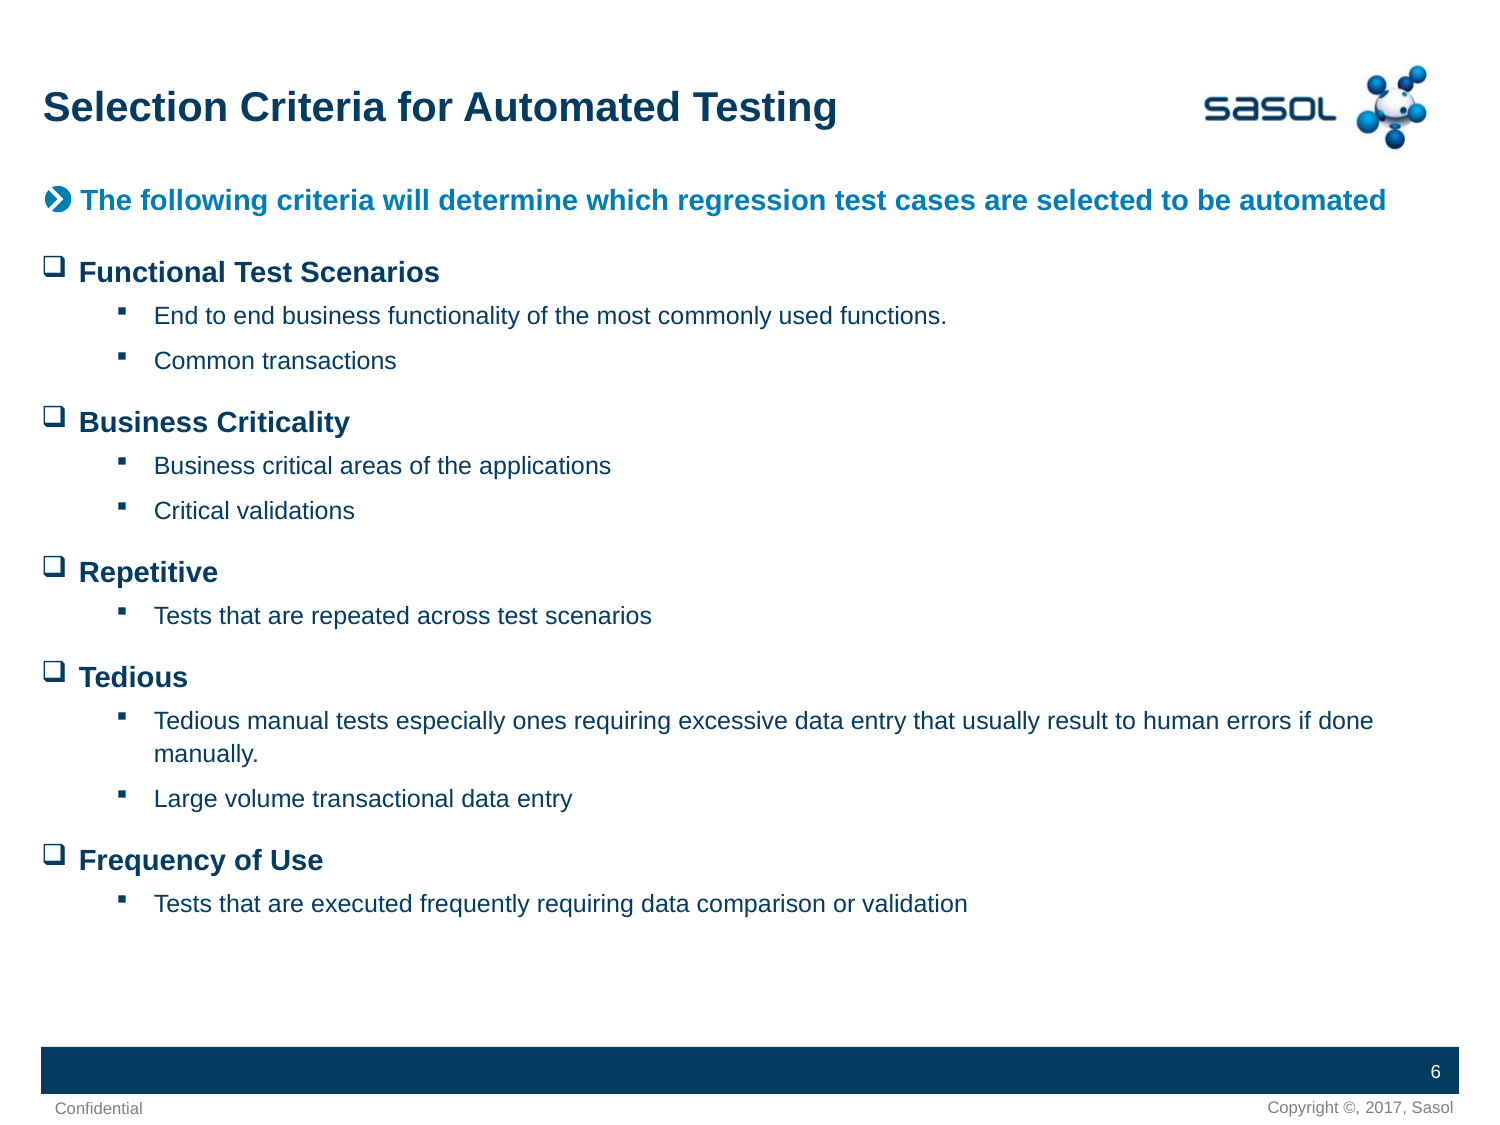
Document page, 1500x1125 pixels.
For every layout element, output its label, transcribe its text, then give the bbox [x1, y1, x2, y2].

picture [42, 183, 74, 215]
list Functional Test Scenarios End to end business functionality of the most commonly used functions. Common transactions Business Criticality Business critical areas of the applications Critical validations Repetitive Tests that are repeated across test scenarios Tedious Tedious manual tests especially ones requiring excessive data entry that usually result to human errors if done manually. Large volume transactional data entry Frequency of Use Tests that are executed frequently requiring data comparison or validation [41, 243, 1459, 1047]
title Selection Criteria for Automated Testing [42, 42, 1185, 173]
list The following criteria will determine which regression test cases are selected to be automated [42, 172, 1459, 229]
picture [1185, 42, 1450, 172]
